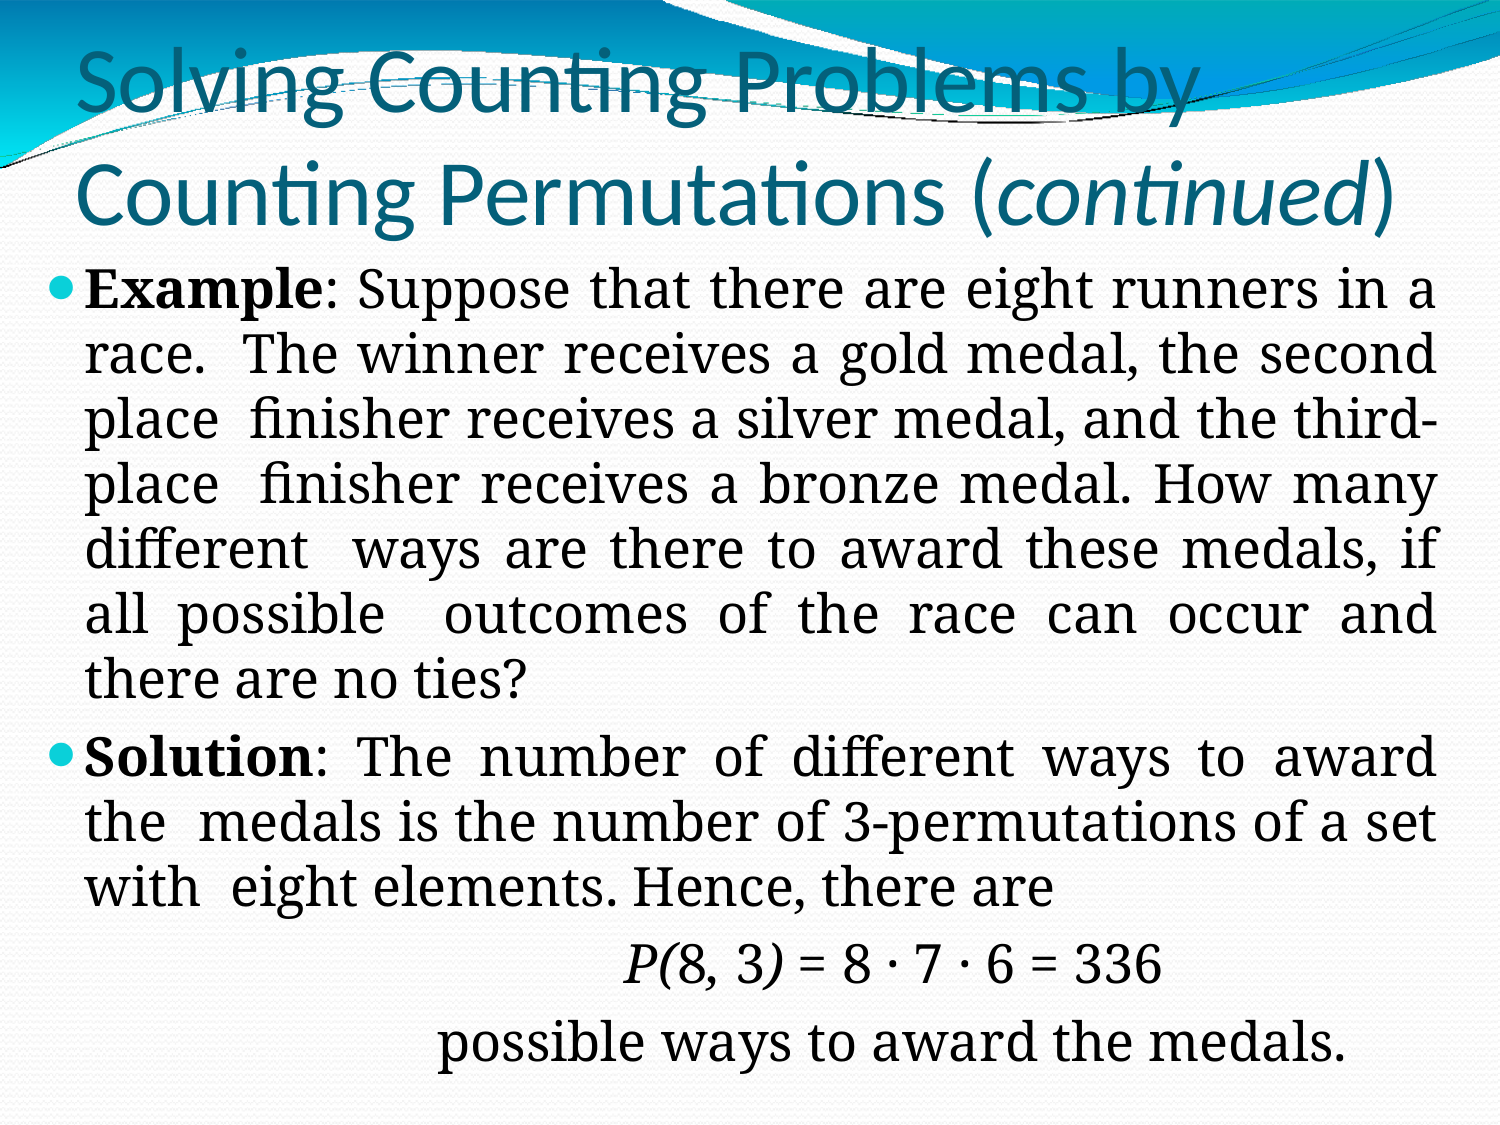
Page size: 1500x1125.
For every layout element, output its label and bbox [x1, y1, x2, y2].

text_box [0, 0, 1500, 1125]
